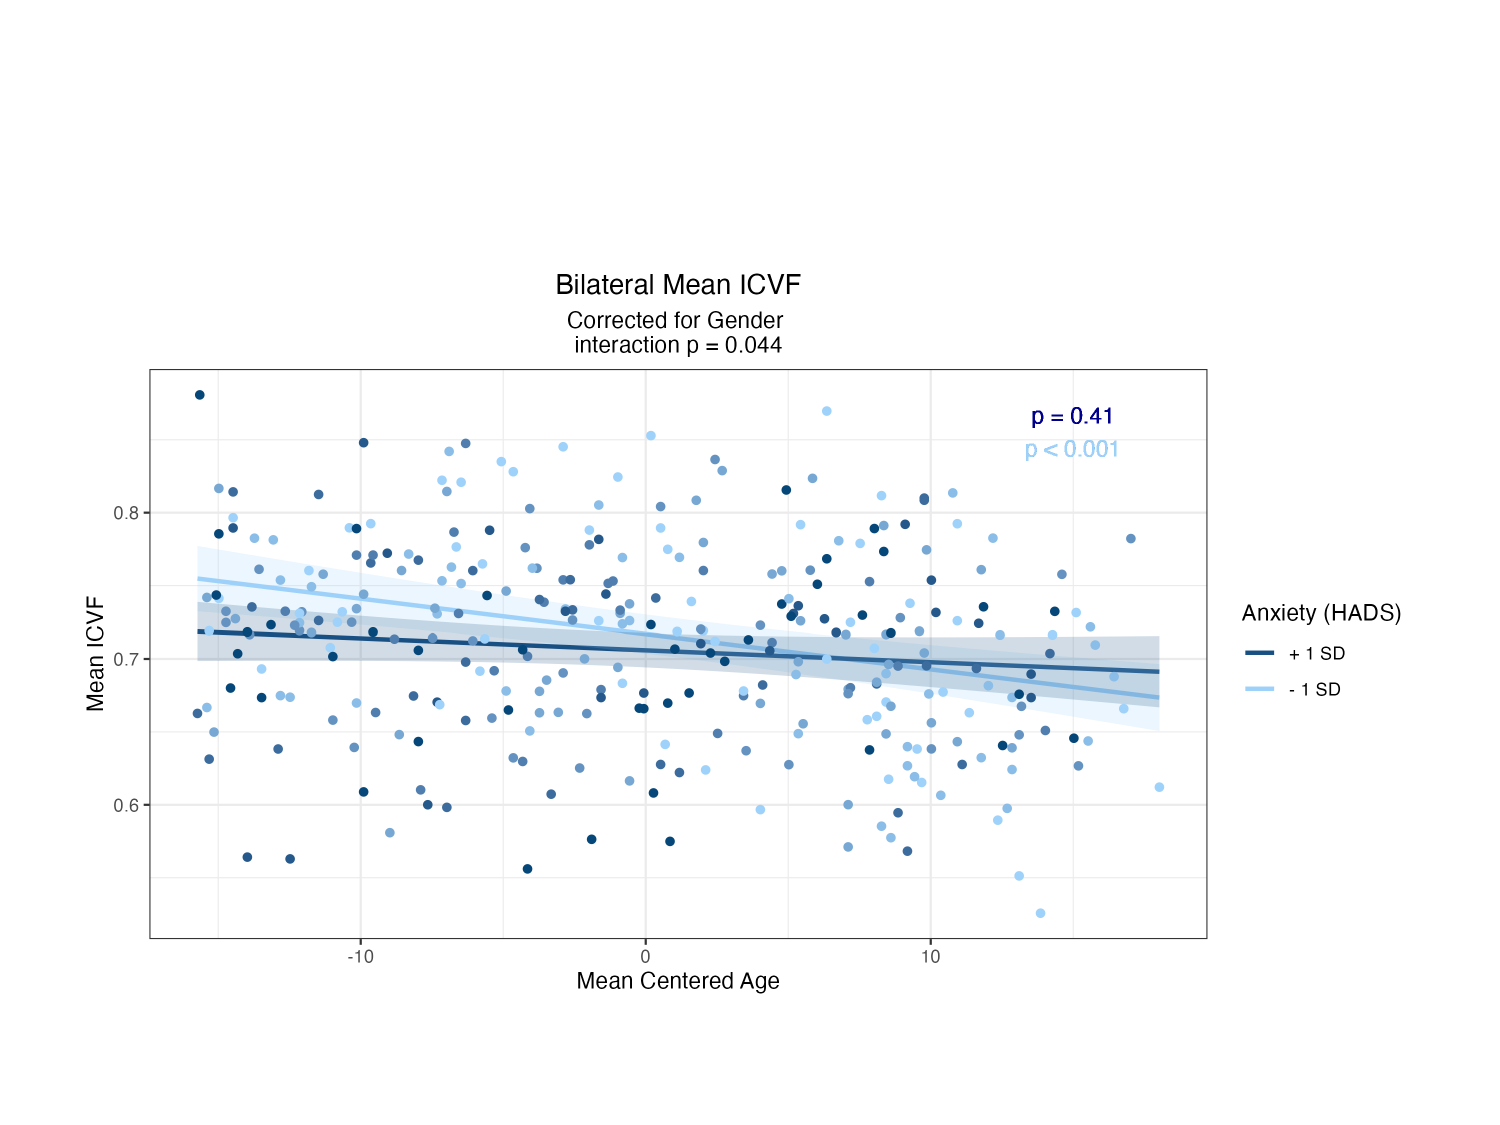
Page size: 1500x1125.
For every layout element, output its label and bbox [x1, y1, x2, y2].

list [74, 262, 1426, 1006]
